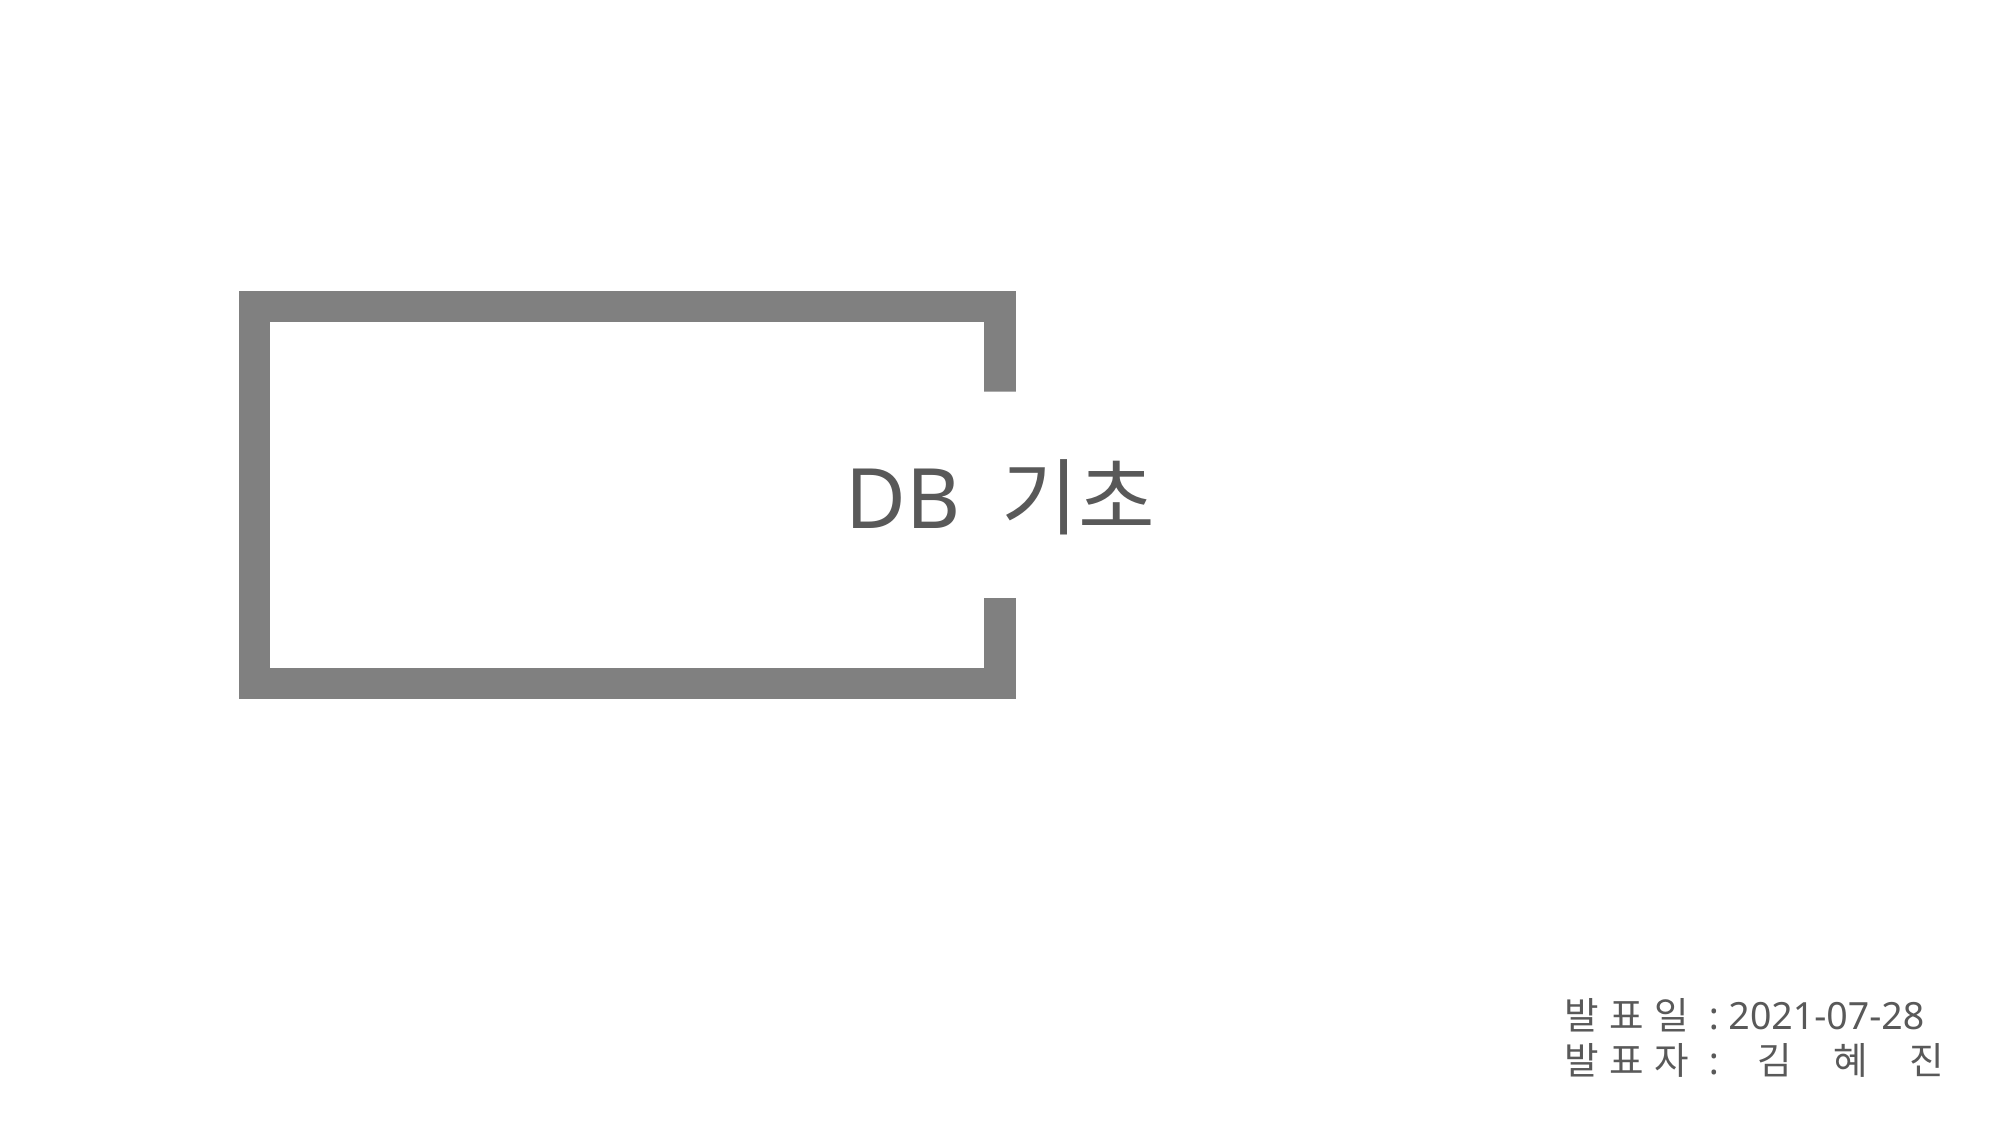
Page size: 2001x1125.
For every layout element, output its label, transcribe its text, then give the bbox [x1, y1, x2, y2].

text_box 발 표 일 : 2021-07-28 발 표 자 : 김 혜 진 [1550, 985, 1960, 1090]
text_box [253, 305, 1001, 684]
text_box DB 기초 [419, 391, 1581, 599]
